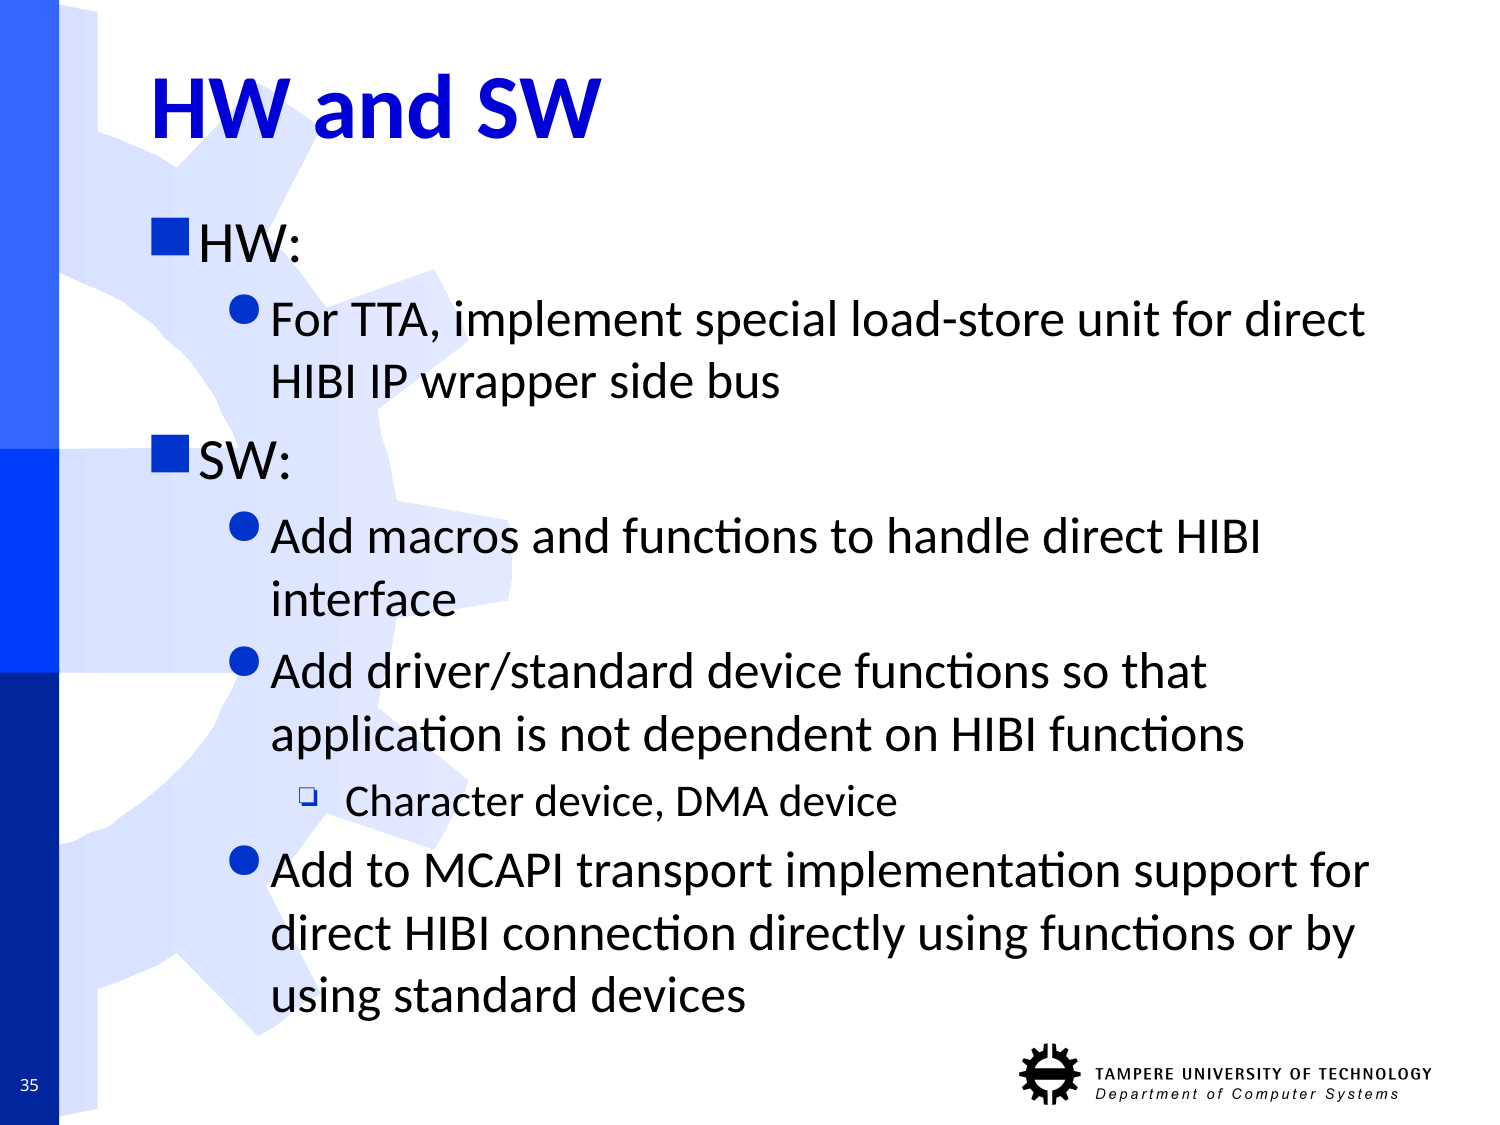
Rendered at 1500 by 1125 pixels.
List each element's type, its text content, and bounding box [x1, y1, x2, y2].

picture [1019, 1043, 1432, 1066]
slide_number 35 [0, 1066, 60, 1107]
list HW: For TTA, implement special load-store unit for direct HIBI IP wrapper side bus SW: Add macros and functions to handle direct HIBI interface Add driver/standard device functions so that application is not dependent on HIBI functions Character device, DMA device Add to MCAPI transport implementation support for direct HIBI connection directly using functions or by using standard devices [140, 196, 1436, 1038]
title HW and SW [135, 30, 1436, 173]
footer [135, 1066, 1436, 1107]
